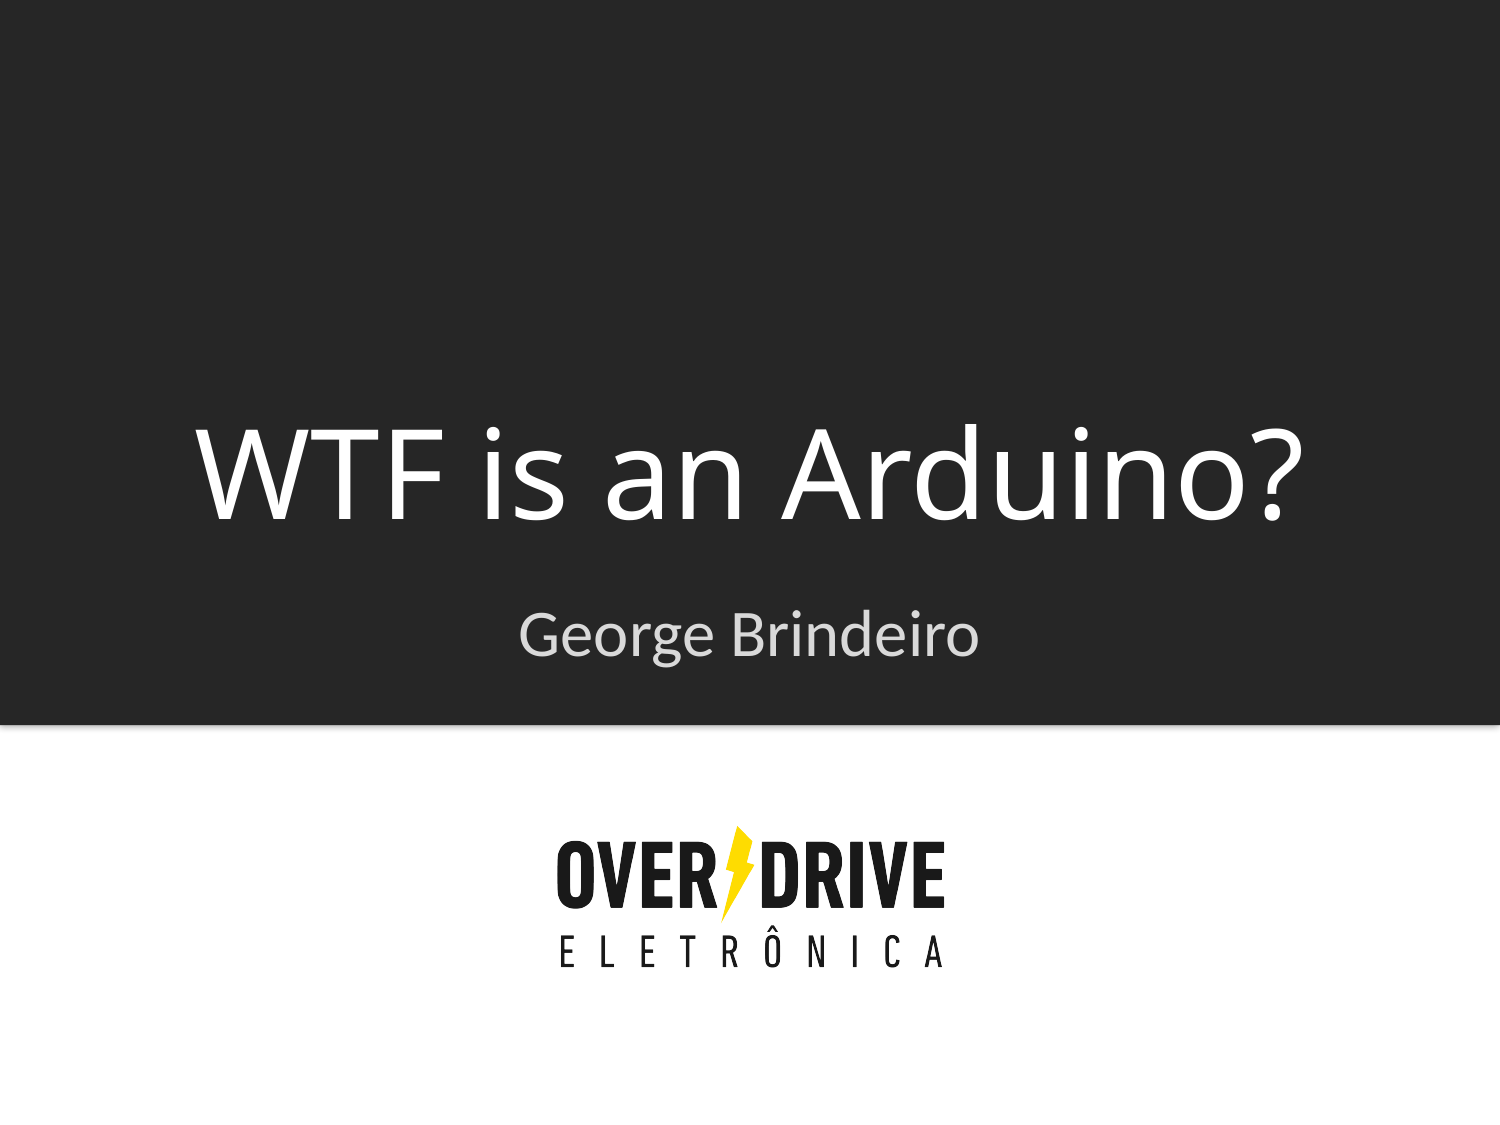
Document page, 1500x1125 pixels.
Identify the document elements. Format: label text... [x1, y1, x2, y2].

text_box [0, 0, 1500, 726]
subtitle George Brindeiro [225, 581, 1275, 690]
picture [544, 803, 956, 991]
title WTF is an Arduino? [112, 349, 1388, 591]
